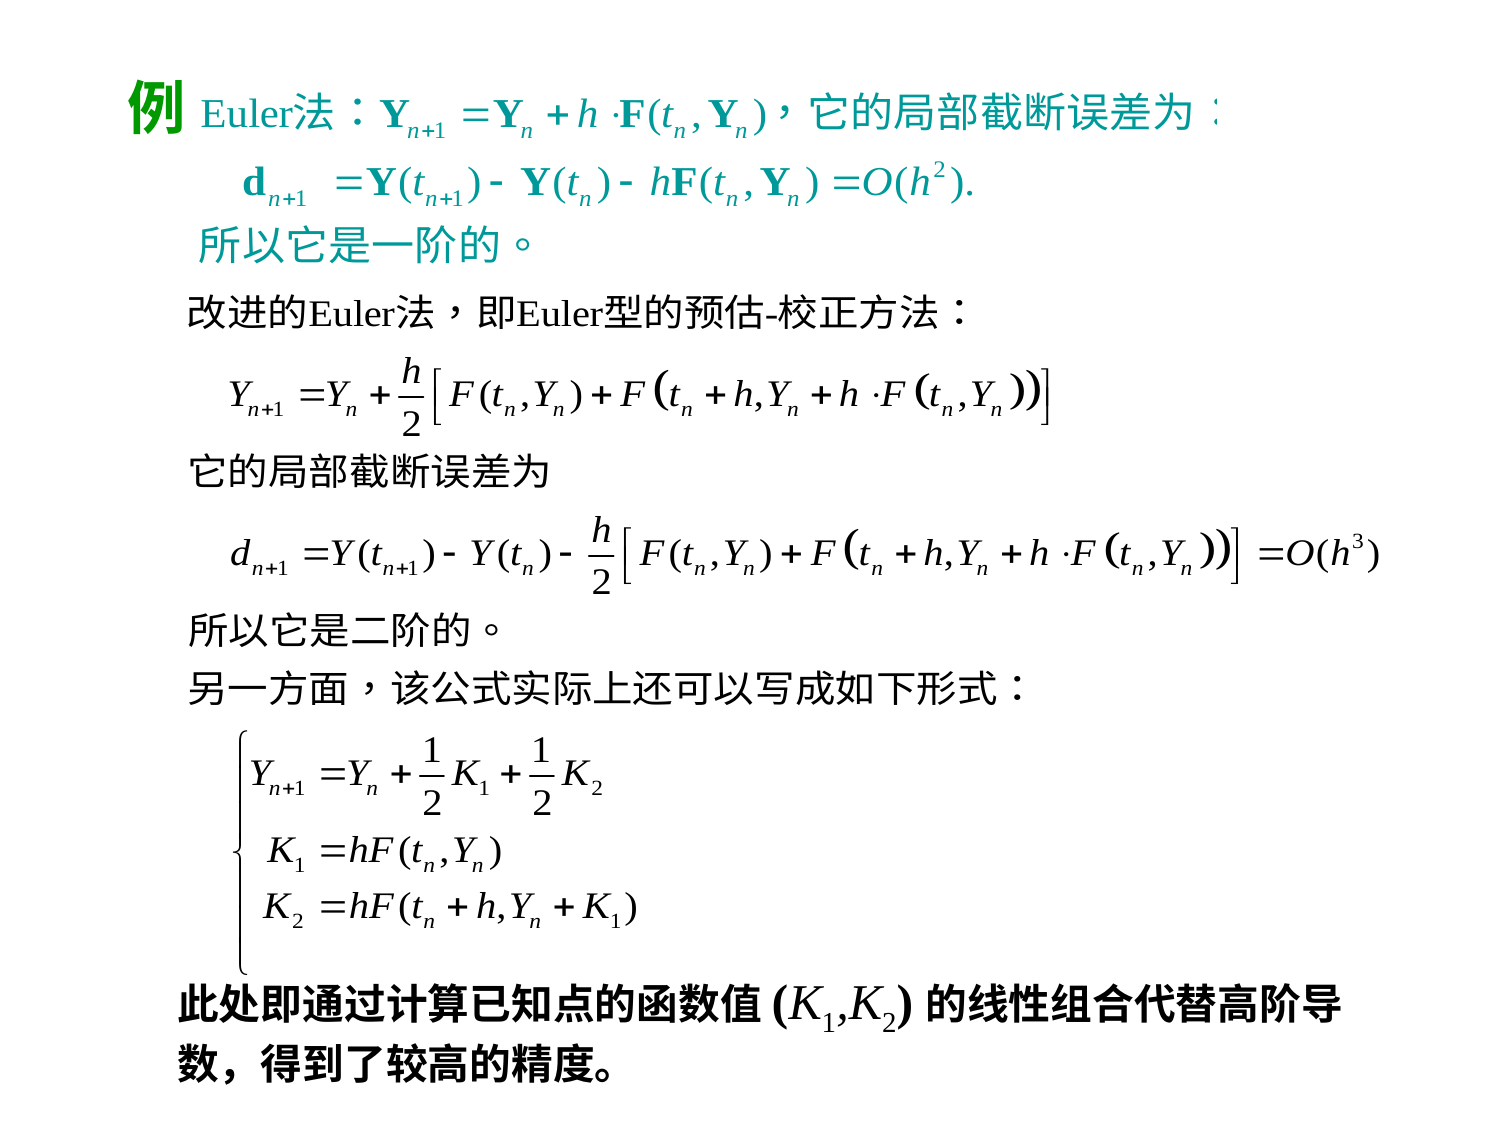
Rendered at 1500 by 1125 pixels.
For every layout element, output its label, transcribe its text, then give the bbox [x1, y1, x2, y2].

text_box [193, 85, 1217, 275]
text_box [183, 287, 1388, 985]
text_box 此处即通过计算已知点的函数值(K1,K2)的线性组合代替高阶导数，得到了较高的精度。 [162, 962, 1438, 1096]
title 例 [112, 62, 226, 151]
